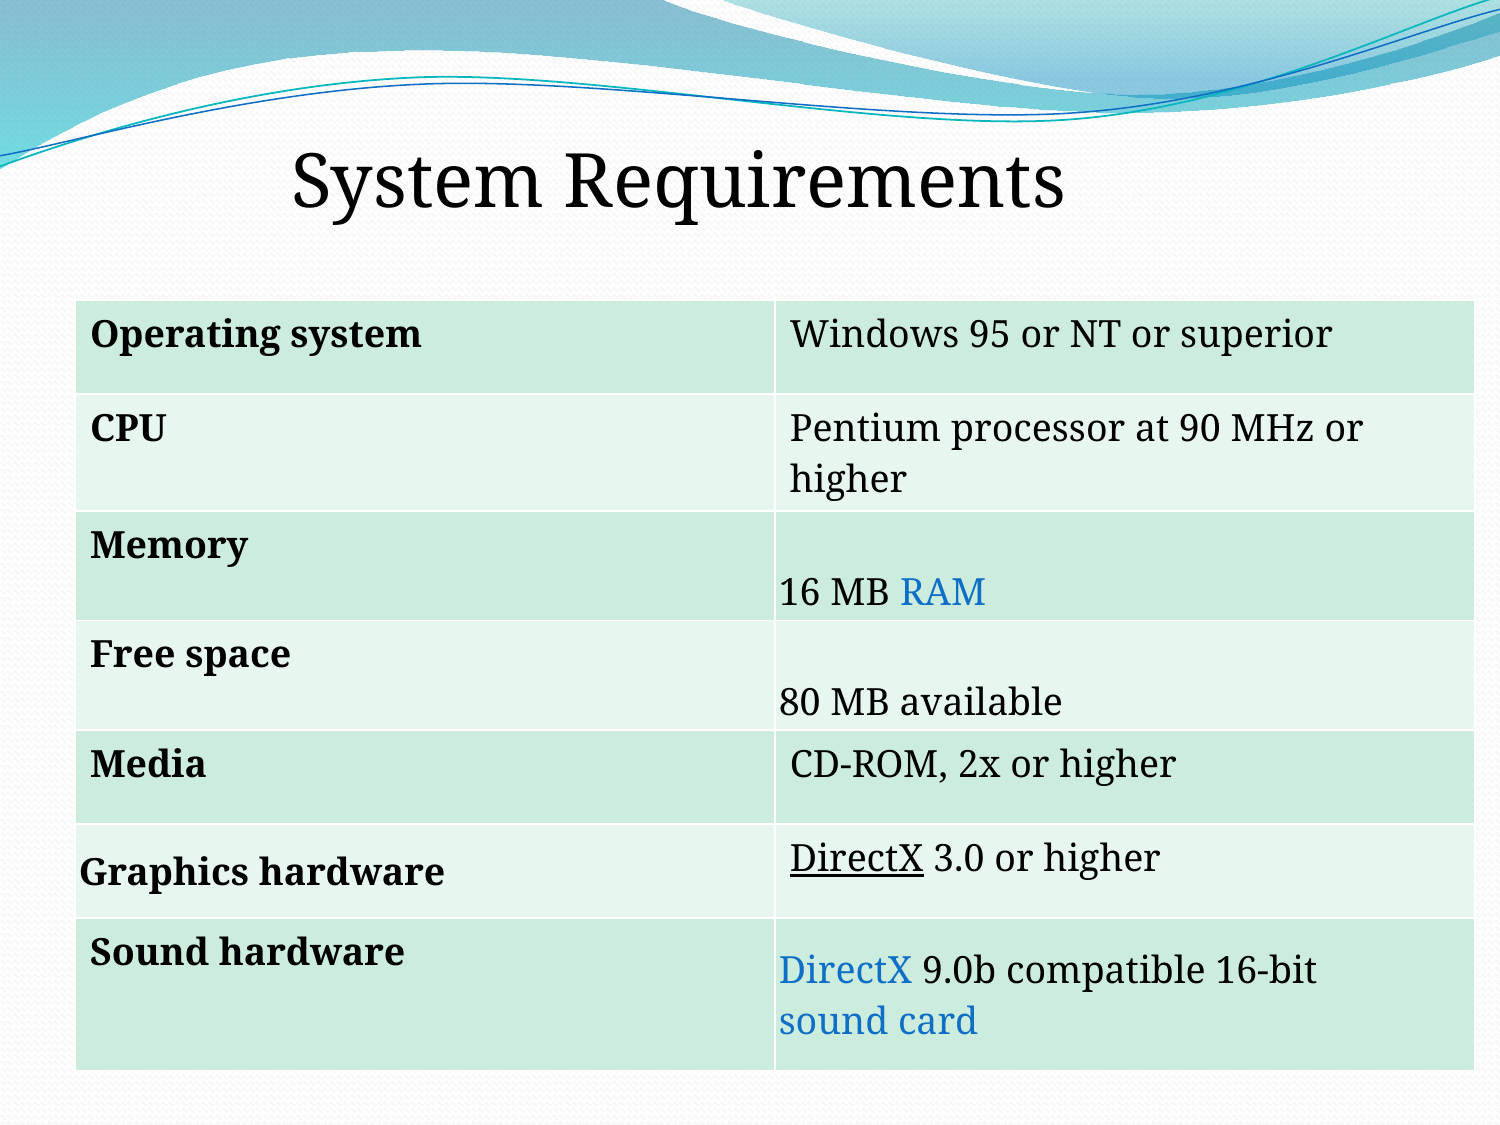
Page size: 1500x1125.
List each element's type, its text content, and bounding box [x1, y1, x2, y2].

table_cell CPU [76, 395, 774, 510]
text_box System Requirements [99, 124, 1259, 230]
table_cell Graphics hardware [76, 825, 774, 917]
table_cell DirectX 3.0 or higher [776, 825, 1474, 917]
table_cell 80 MB available [776, 621, 1474, 729]
table_cell Sound hardware [76, 919, 774, 1070]
table_cell Free space [76, 621, 774, 729]
table_header Operating system [76, 301, 774, 393]
table_header Windows 95 or NT or superior [776, 301, 1474, 393]
table_cell CD-ROM, 2x or higher [776, 731, 1474, 823]
table_cell Memory [76, 512, 774, 620]
table_cell Media [76, 731, 774, 823]
table_cell 16 MB RAM [776, 512, 1474, 620]
table_cell DirectX 9.0b compatible 16-bit sound card [776, 919, 1474, 1070]
table_cell Pentium processor at 90 MHz or higher [776, 395, 1474, 510]
